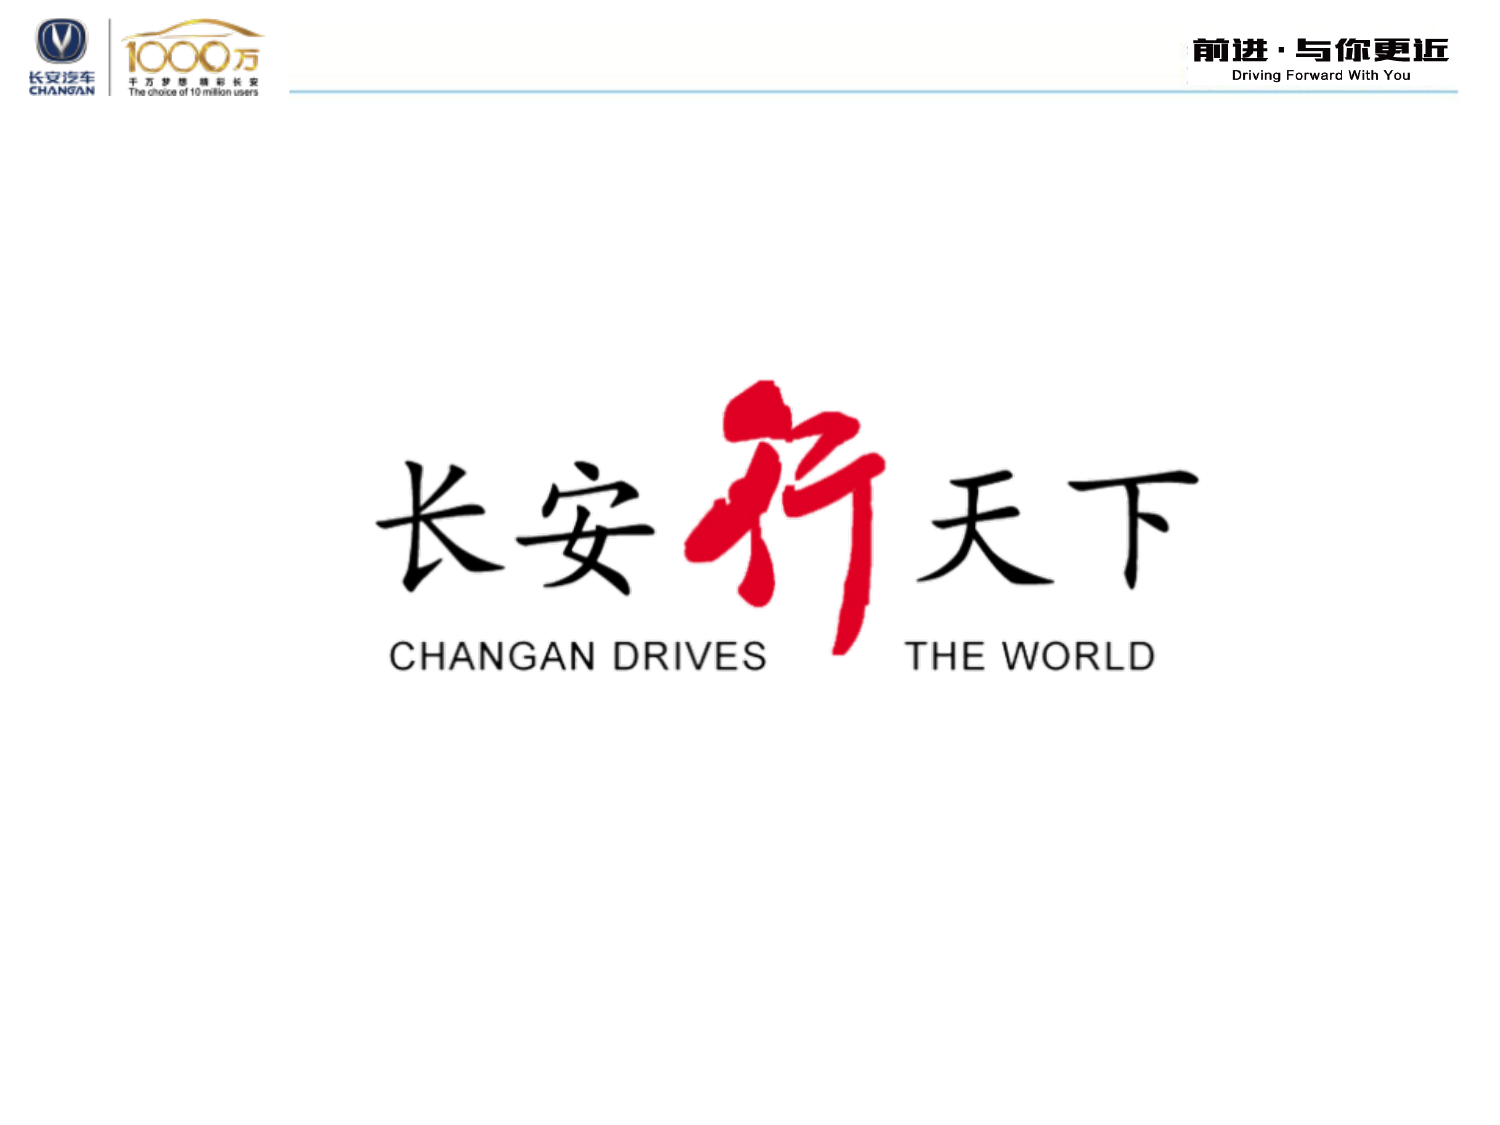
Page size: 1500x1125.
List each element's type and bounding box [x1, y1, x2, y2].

picture [29, 18, 266, 96]
picture [359, 360, 1213, 681]
picture [289, 10, 1459, 113]
